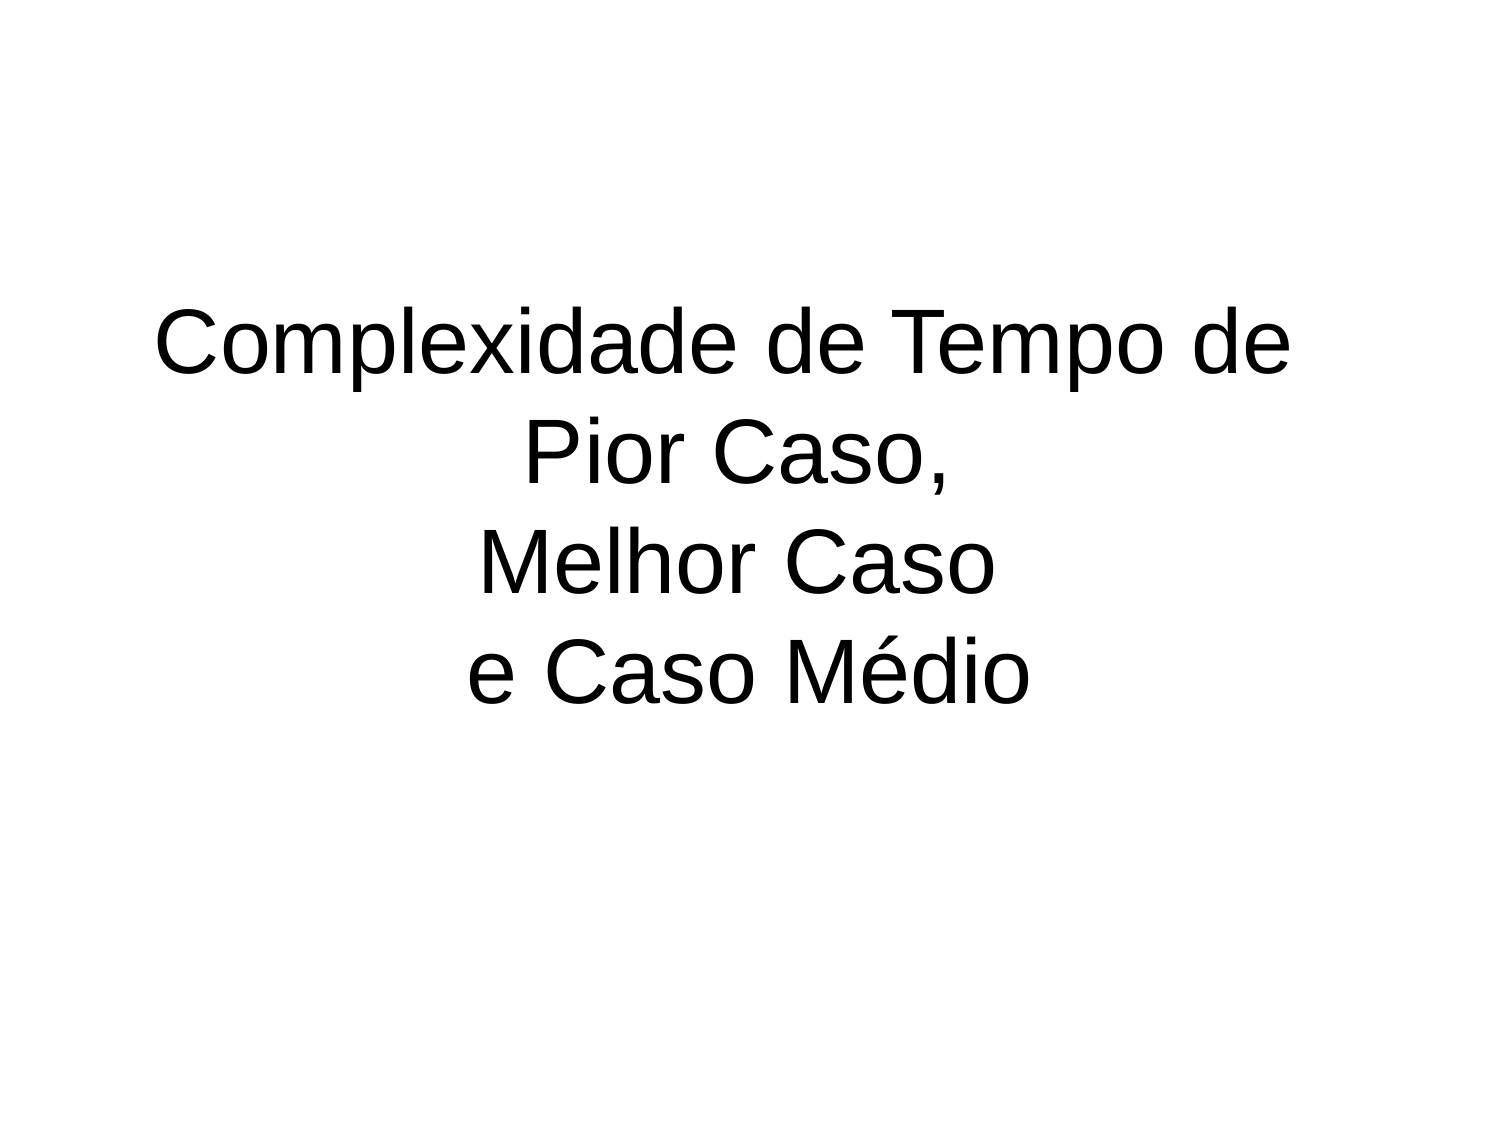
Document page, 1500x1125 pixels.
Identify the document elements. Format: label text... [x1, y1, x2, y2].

title Complexidade de Tempo de Pior Caso, Melhor Caso e Caso Médio [112, 376, 1388, 782]
